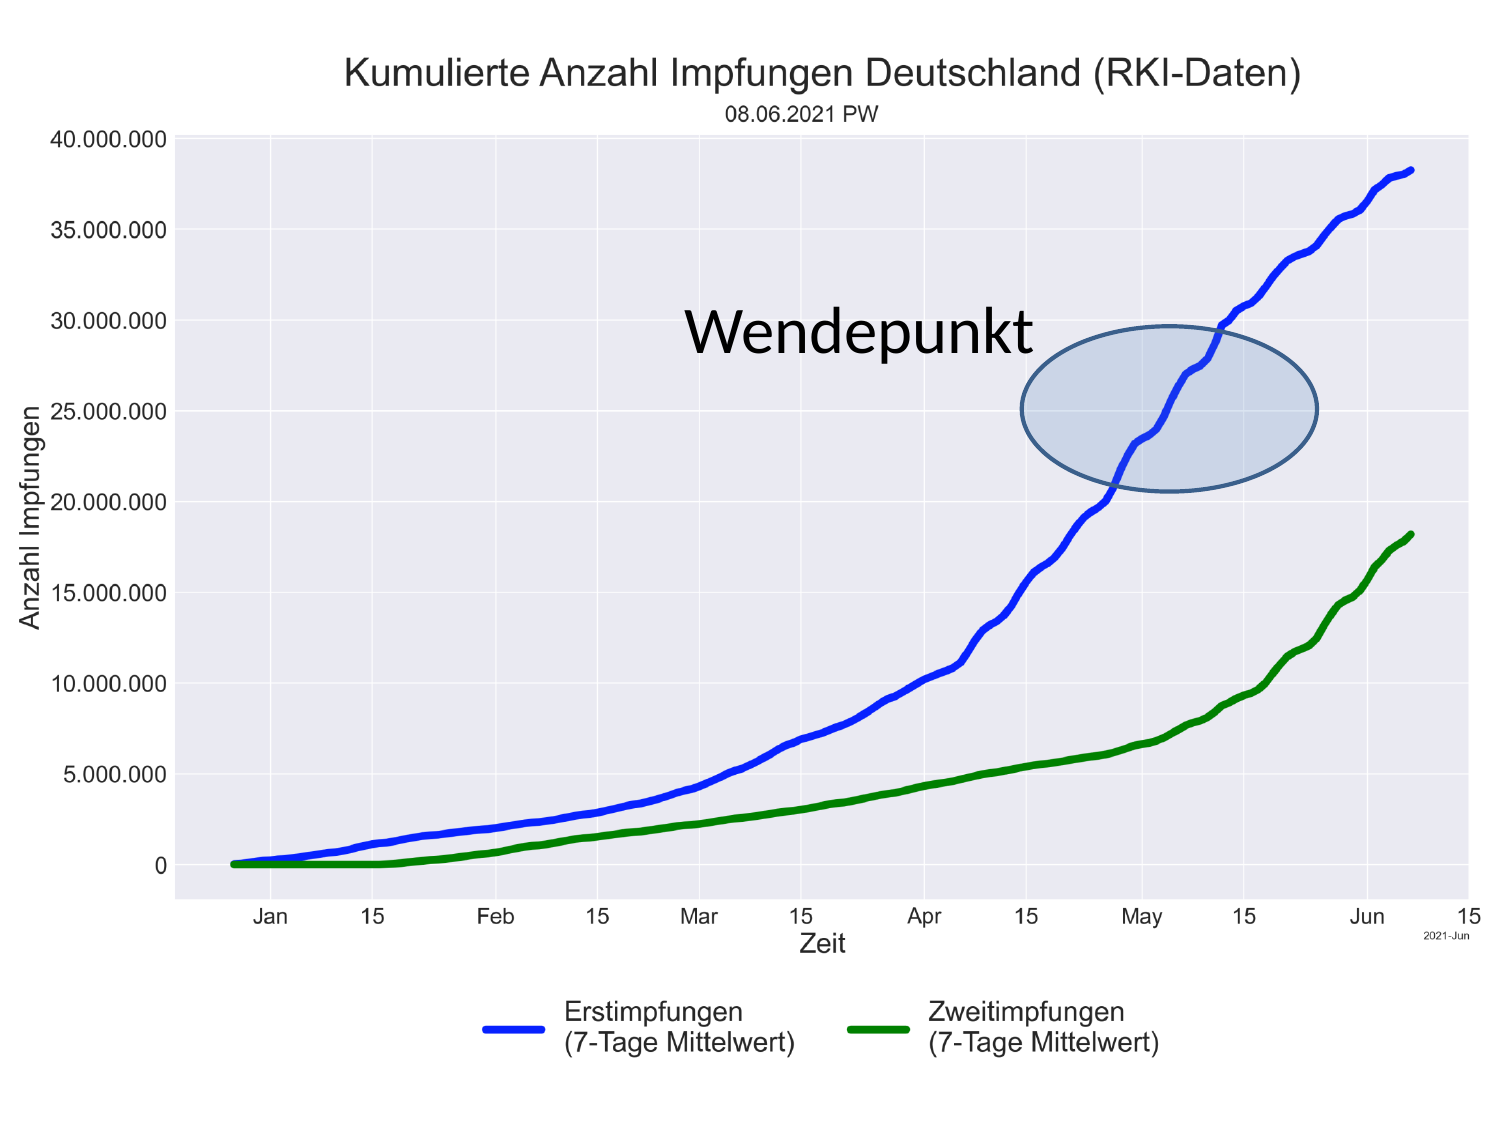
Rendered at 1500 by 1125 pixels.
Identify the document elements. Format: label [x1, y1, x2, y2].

picture [11, 49, 1489, 1076]
